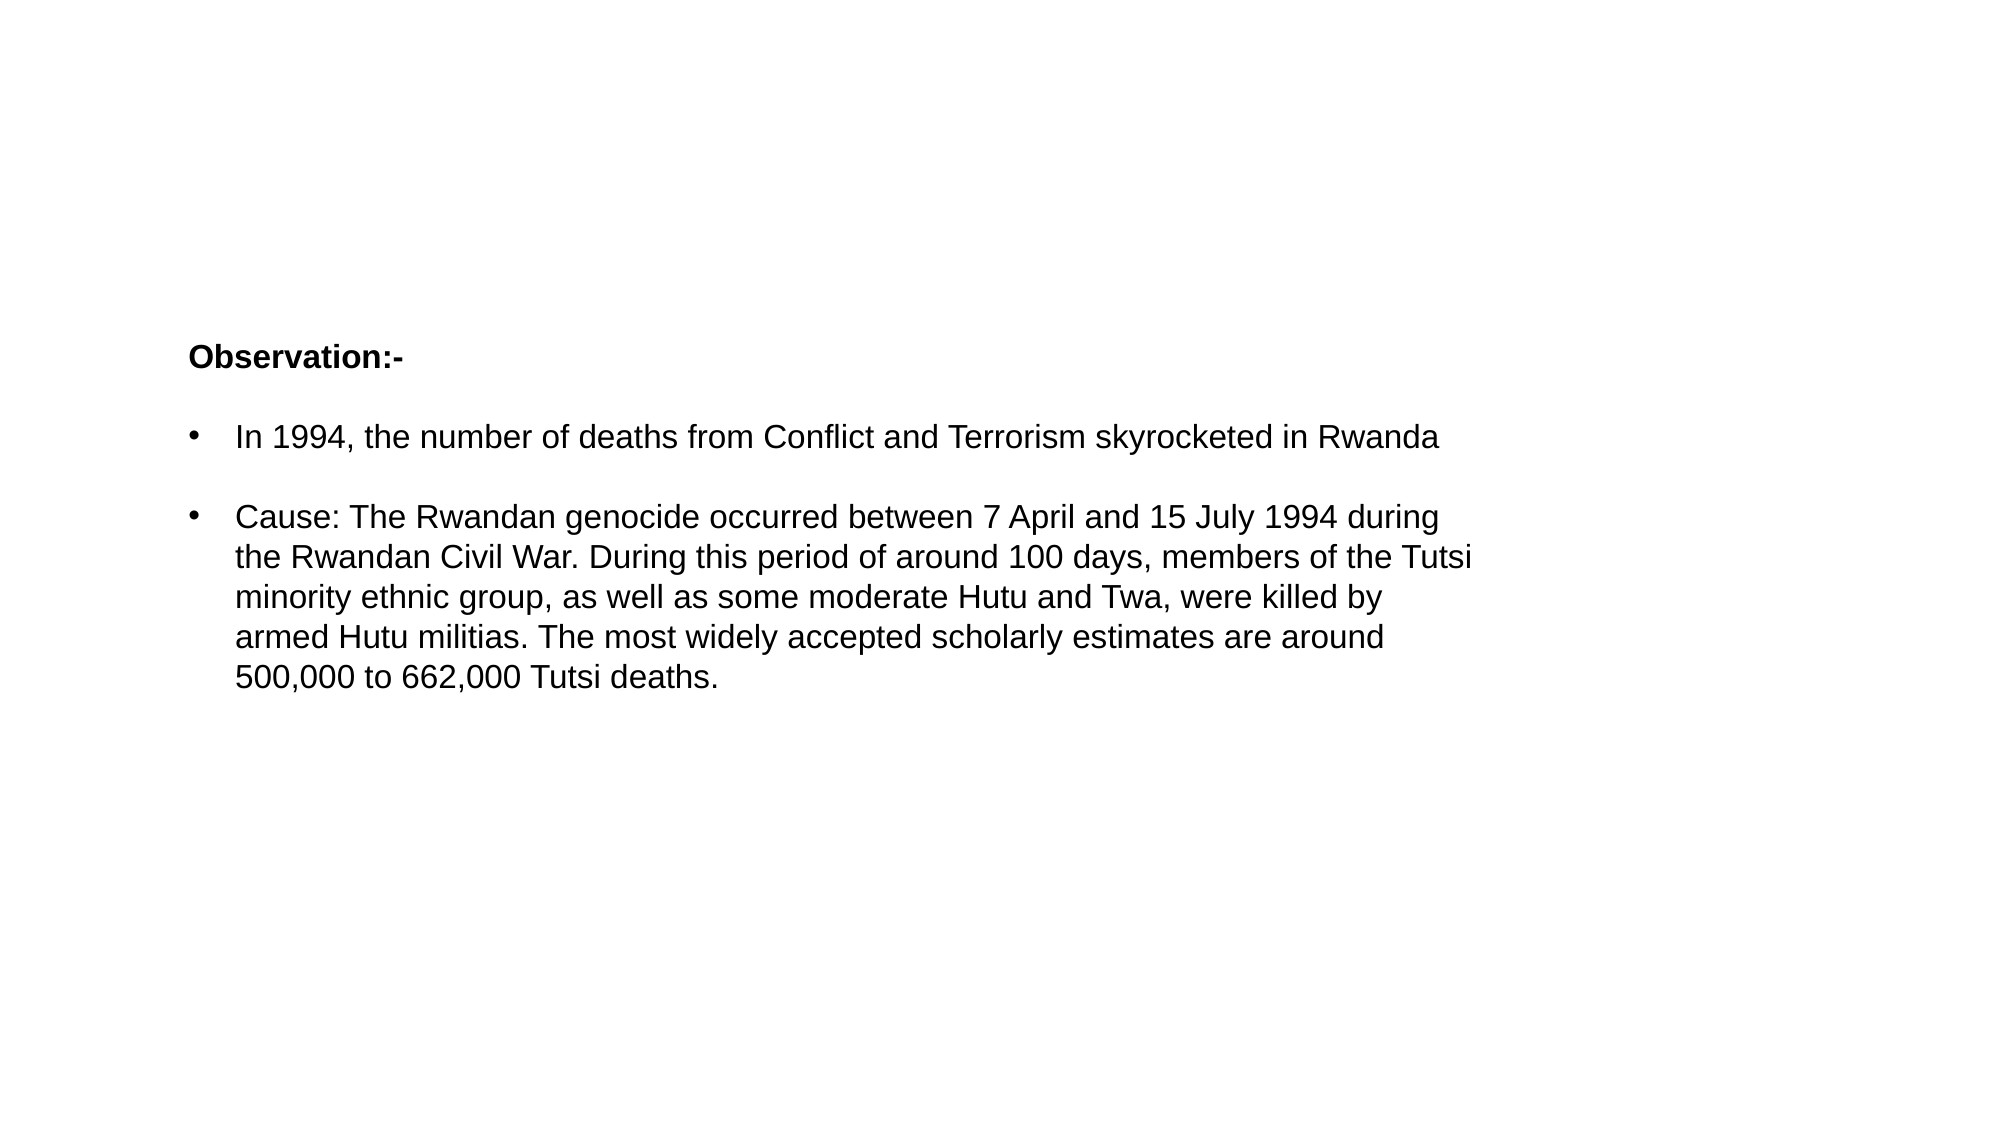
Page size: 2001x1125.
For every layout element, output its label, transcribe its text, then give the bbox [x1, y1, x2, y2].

text_box Observation:- In 1994, the number of deaths from Conflict and Terrorism skyrocketed in Rwanda Cause: The Rwandan genocide occurred between 7 April and 15 July 1994 during the Rwandan Civil War. During this period of around 100 days, members of the Tutsi minority ethnic group, as well as some moderate Hutu and Twa, were killed by armed Hutu militias. The most widely accepted scholarly estimates are around 500,000 to 662,000 Tutsi deaths. [173, 328, 1501, 703]
